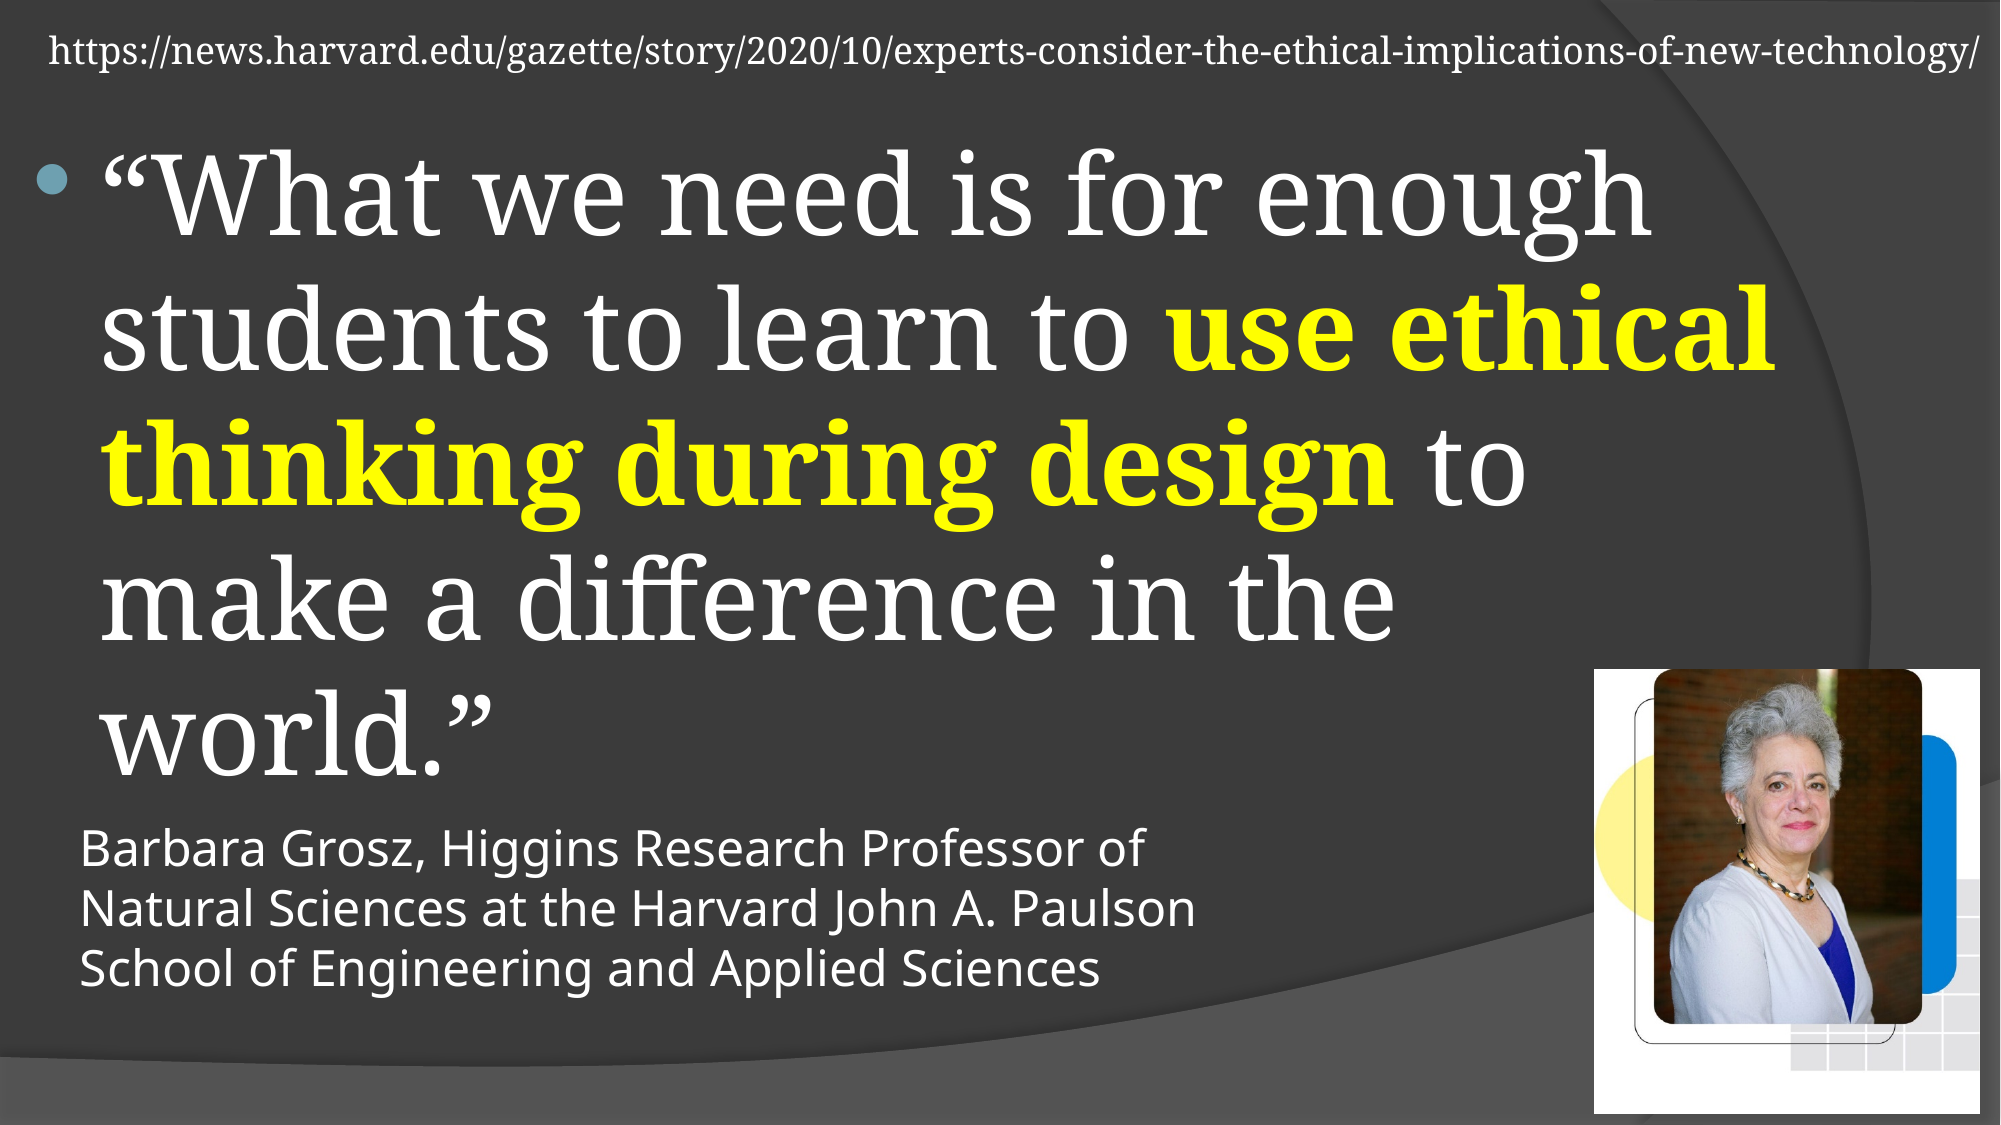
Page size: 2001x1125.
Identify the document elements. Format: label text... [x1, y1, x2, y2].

list “What we need is for enough students to learn to use ethical thinking during design to make a difference in the world.” [16, 115, 1821, 967]
text_box Barbara Grosz, Higgins Research Professor of Natural Sciences at the Harvard John A. Paulson School of Engineering and Applied Sciences [64, 809, 1257, 1004]
picture [1594, 668, 1981, 1114]
text_box https://news.harvard.edu/gazette/story/2020/10/experts-consider-the-ethical-implications-of-new-technology/ [33, 19, 2000, 80]
